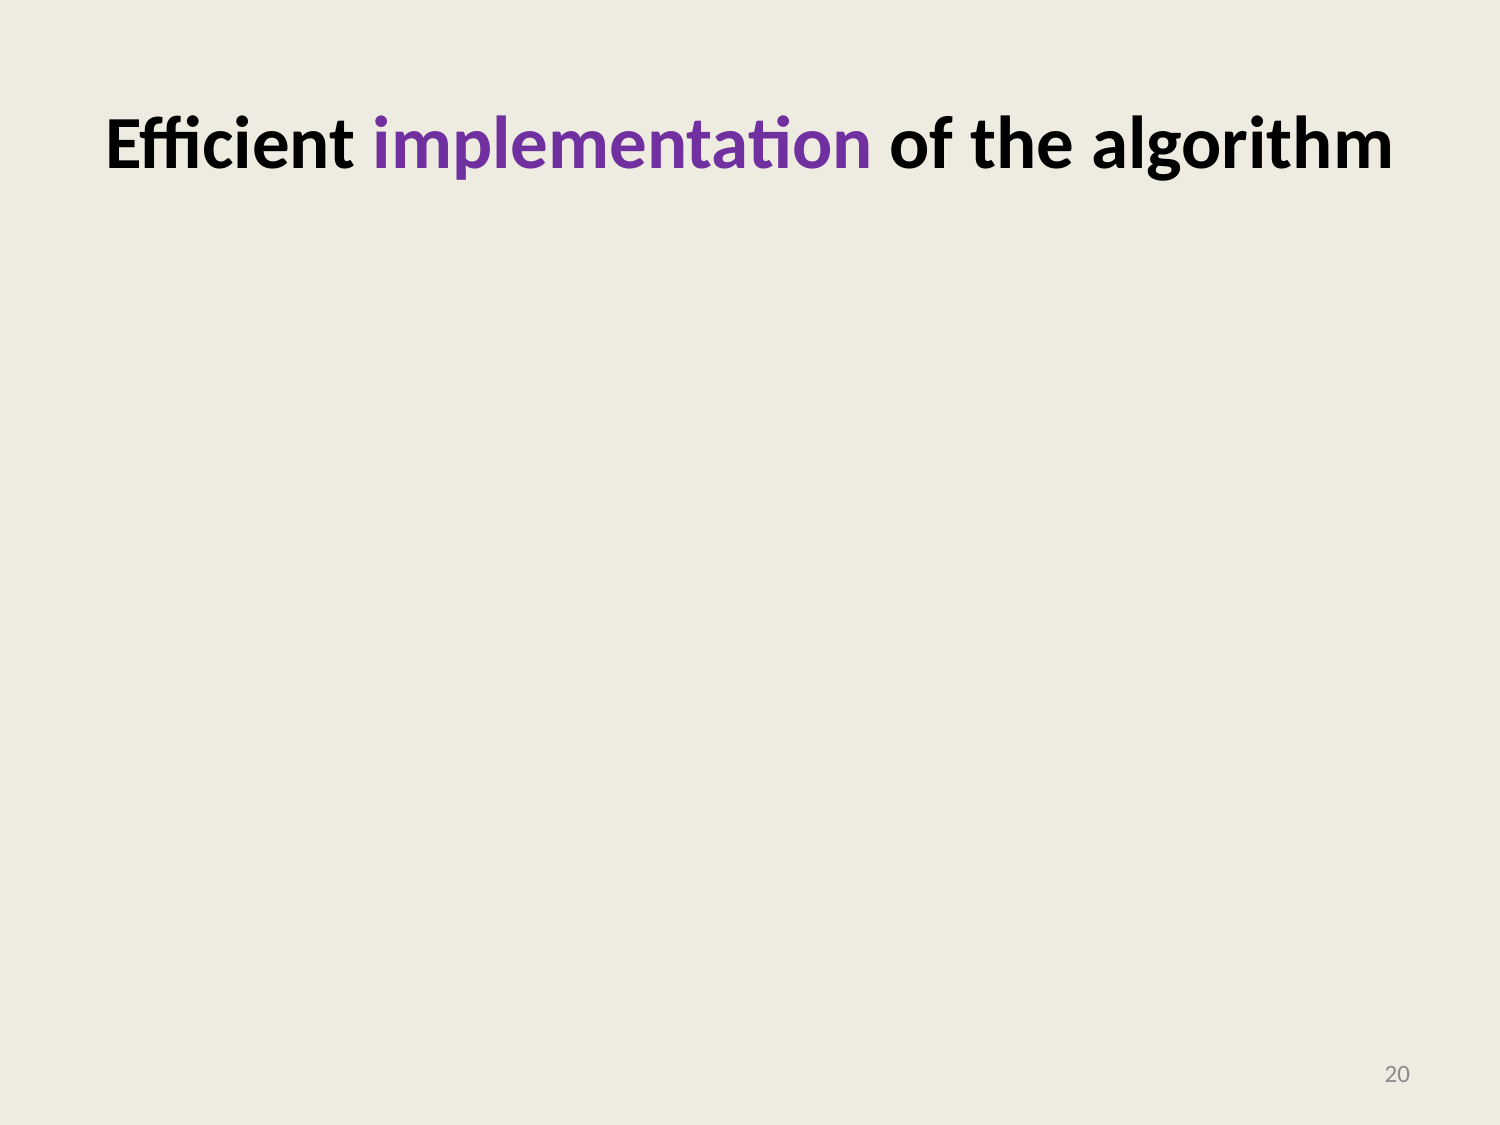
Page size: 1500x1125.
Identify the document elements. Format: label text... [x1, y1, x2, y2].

slide_number 20 [1074, 1042, 1425, 1103]
title Efficient implementation of the algorithm [75, 45, 1425, 233]
